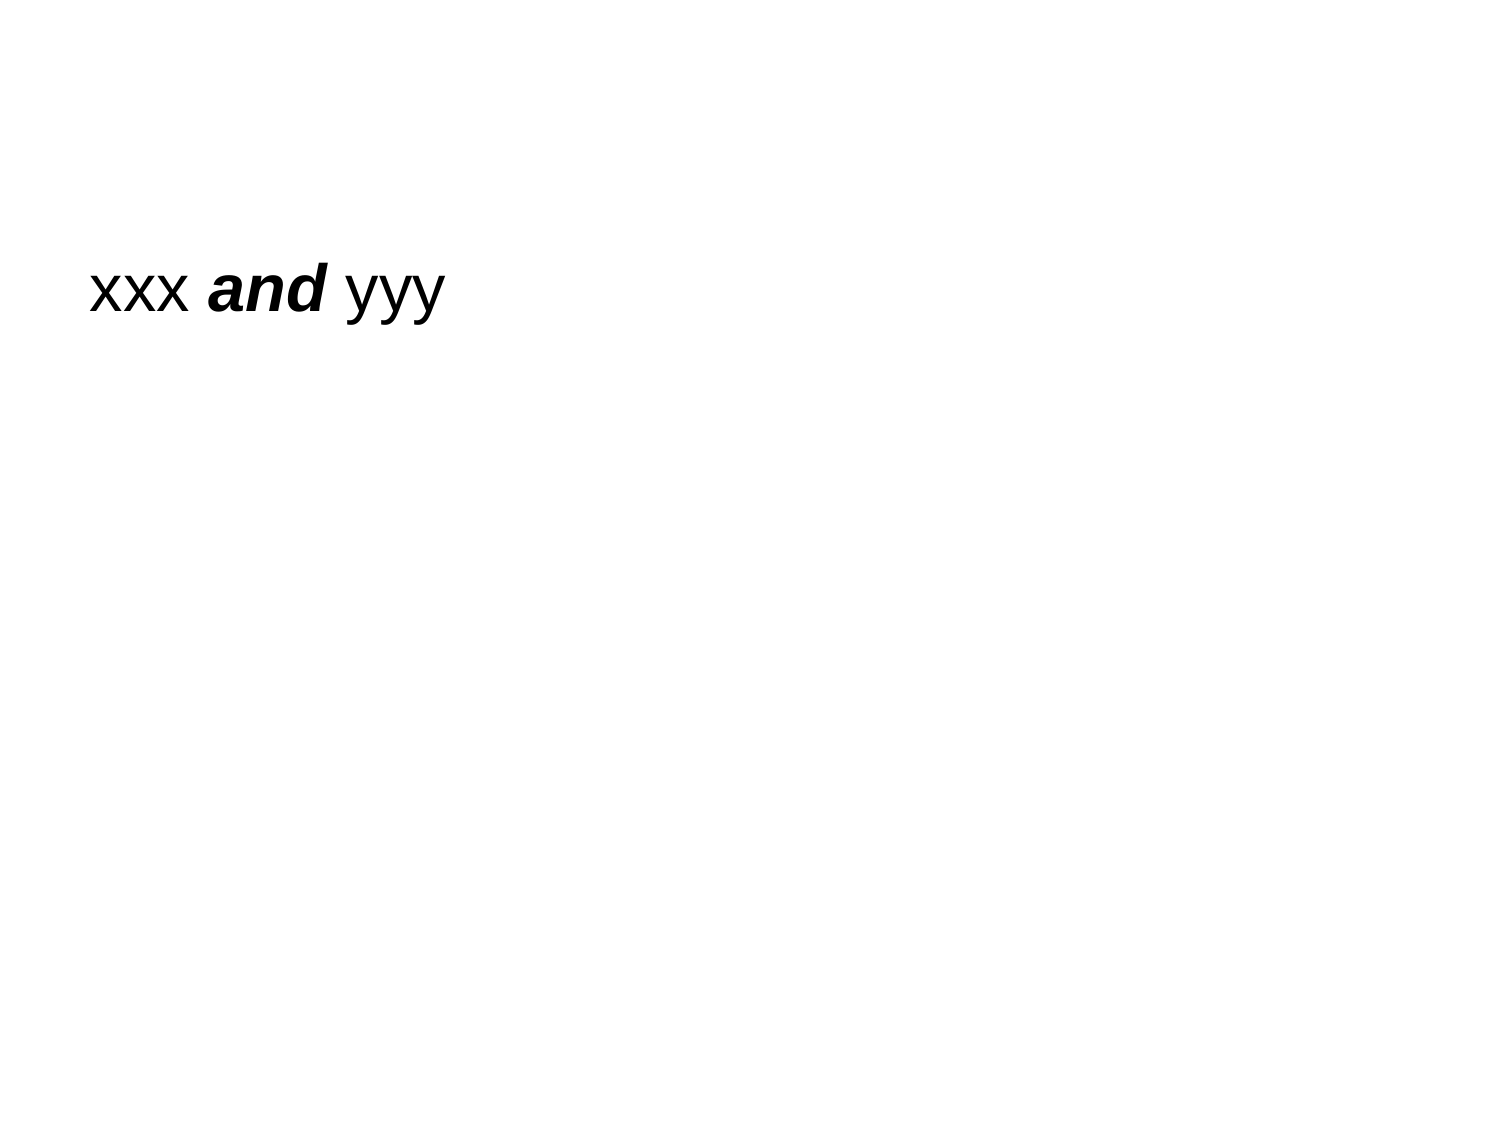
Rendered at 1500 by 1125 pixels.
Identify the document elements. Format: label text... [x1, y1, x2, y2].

list xxx and yyy [75, 237, 588, 375]
